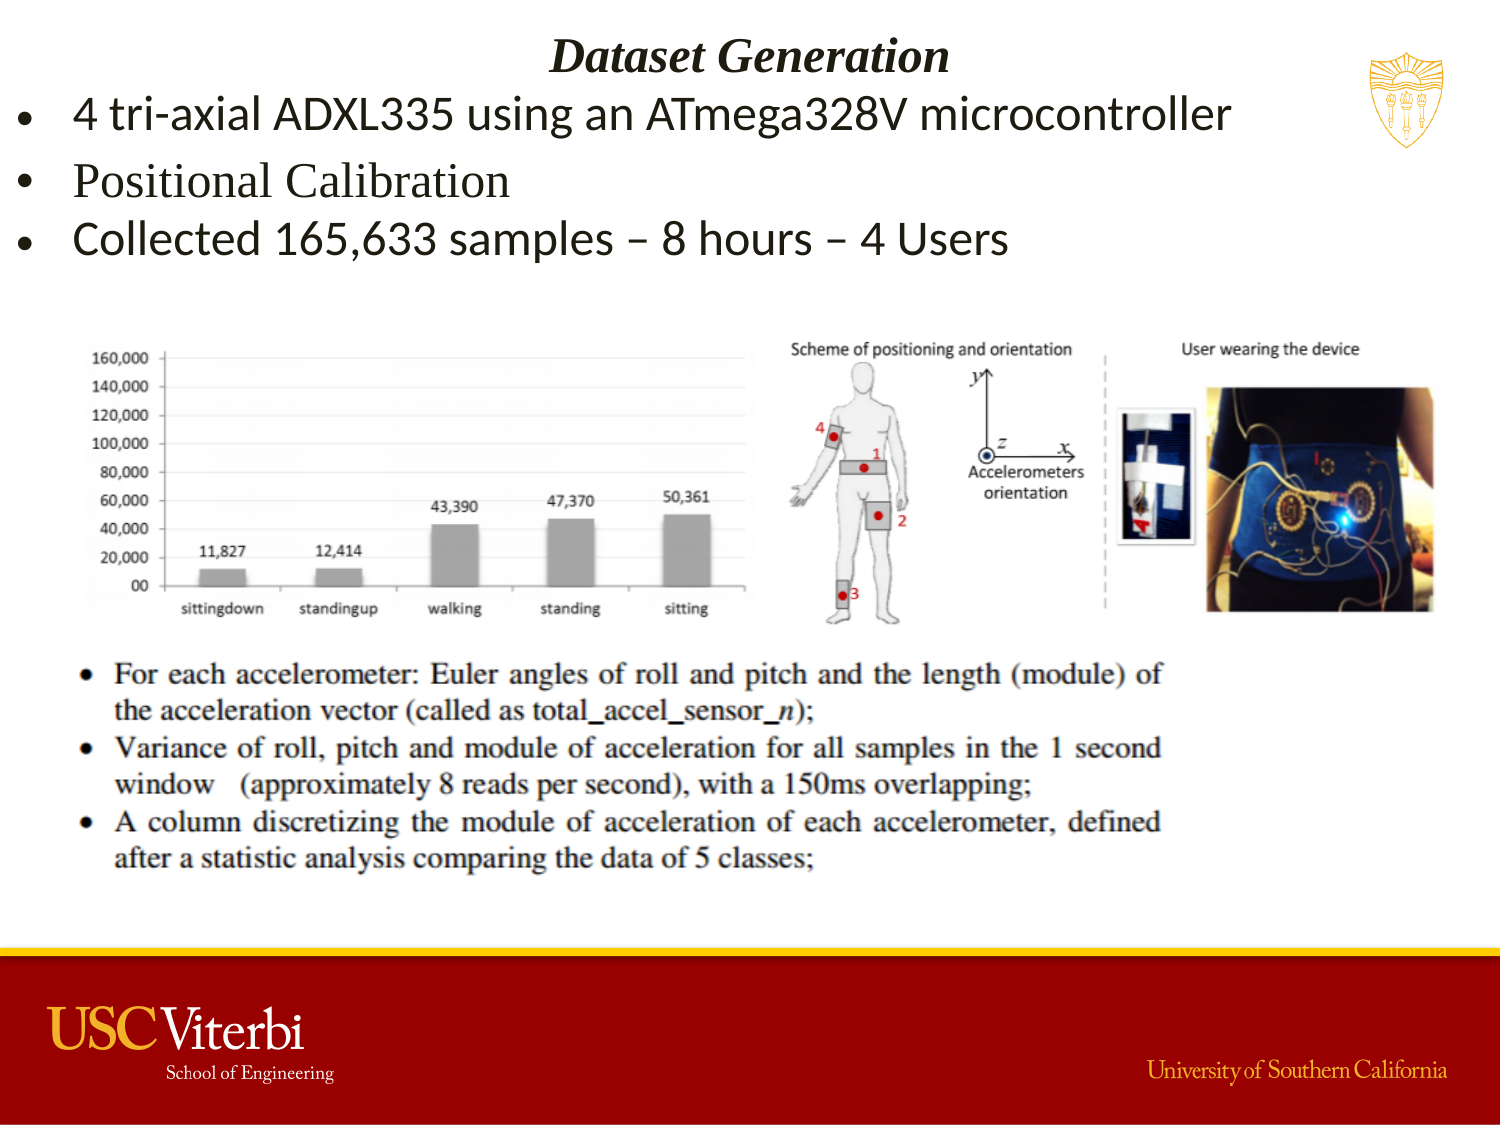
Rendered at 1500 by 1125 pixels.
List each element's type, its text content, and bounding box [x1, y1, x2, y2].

picture [47, 1006, 334, 1084]
picture [69, 651, 1192, 882]
text_box Dataset Generation 4 tri-axial ADXL335 using an ATmega328V microcontroller Positional Calibration Collected 165,633 samples – 8 hours – 4 Users [1, 20, 1499, 934]
picture [1147, 1059, 1447, 1086]
picture [69, 322, 1462, 642]
